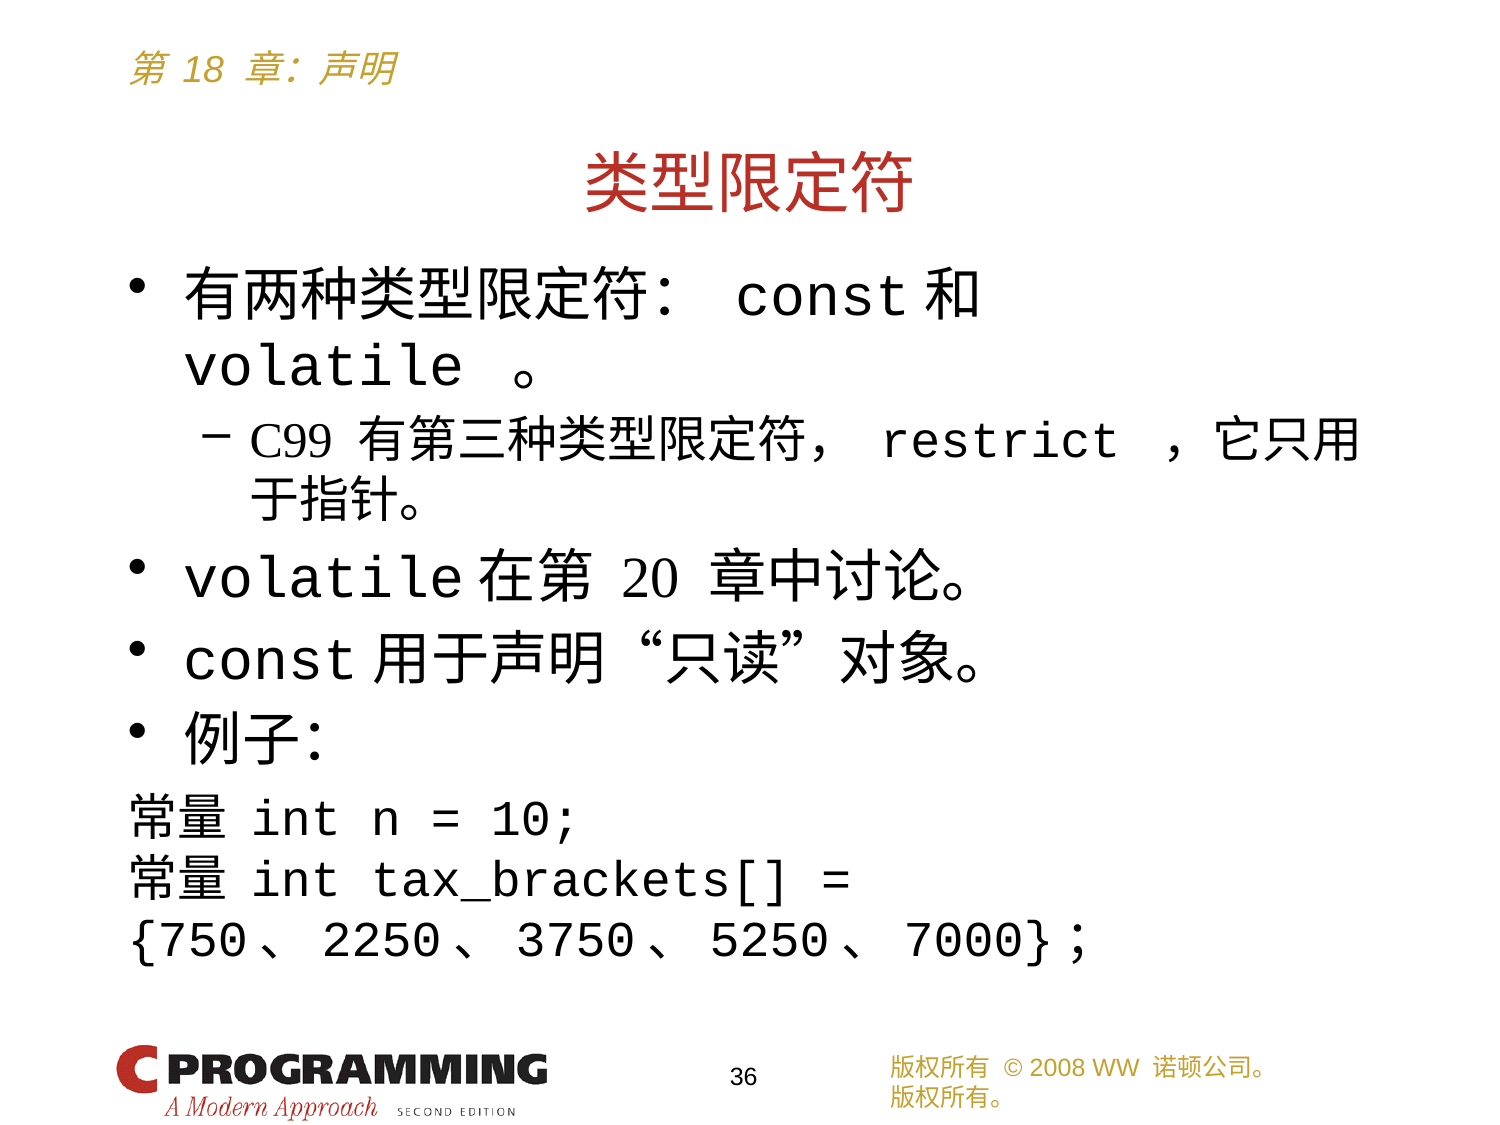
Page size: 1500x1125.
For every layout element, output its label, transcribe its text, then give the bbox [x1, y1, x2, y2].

picture [112, 1041, 550, 1123]
list 有两种类型限定符： const和volatile 。 C99 有第三种类型限定符， restrict ，它只用于指针。 volatile在第 20 章中讨论。 const用于声明“只读”对象。 例子： 常量 int n = 10; 常量 int tax_brackets[] = {750、2250、3750、5250、7000}； [112, 249, 1388, 1038]
title 类型限定符 [112, 125, 1388, 238]
footer 版权所有 © 2008 WW 诺顿公司。 版权所有。 [874, 1043, 1388, 1119]
slide_number 36 [687, 1049, 801, 1101]
